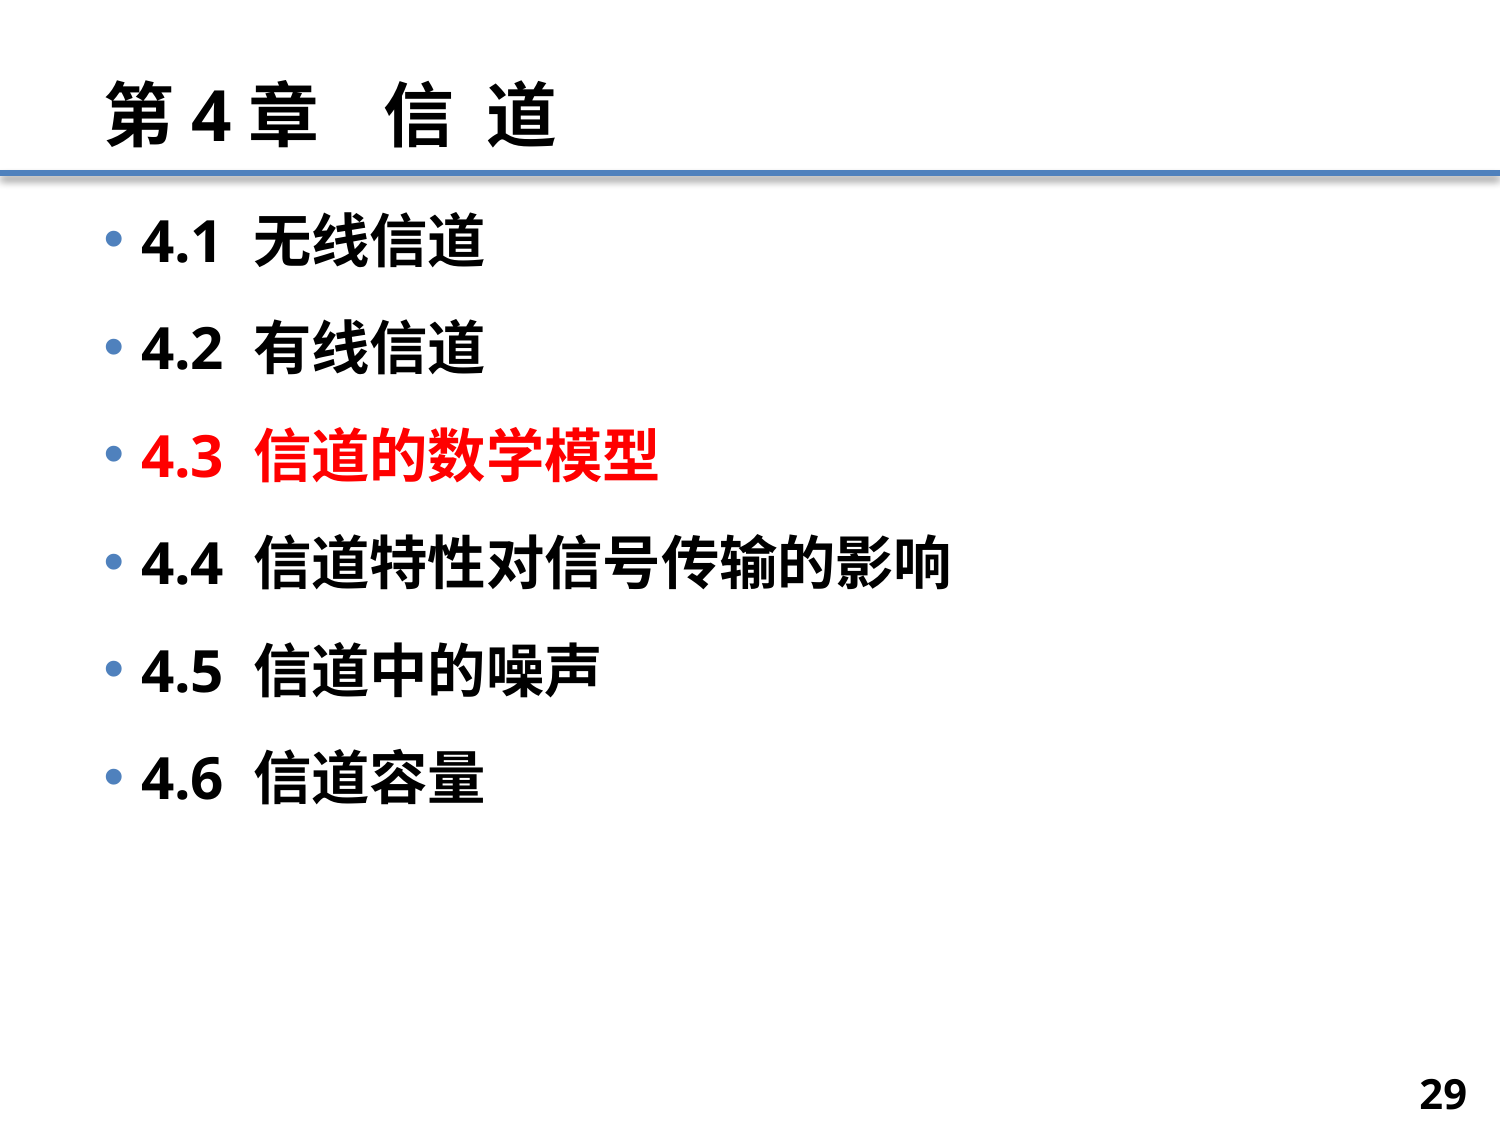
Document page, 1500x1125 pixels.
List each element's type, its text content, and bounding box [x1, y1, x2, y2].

slide_number 29 [1379, 1075, 1483, 1118]
list 4.1 无线信道 4.2 有线信道 4.3 信道的数学模型 4.4 信道特性对信号传输的影响 4.5 信道中的噪声 4.6 信道容量 [88, 196, 1412, 1024]
title 第4章 信 道 [88, 30, 1412, 164]
